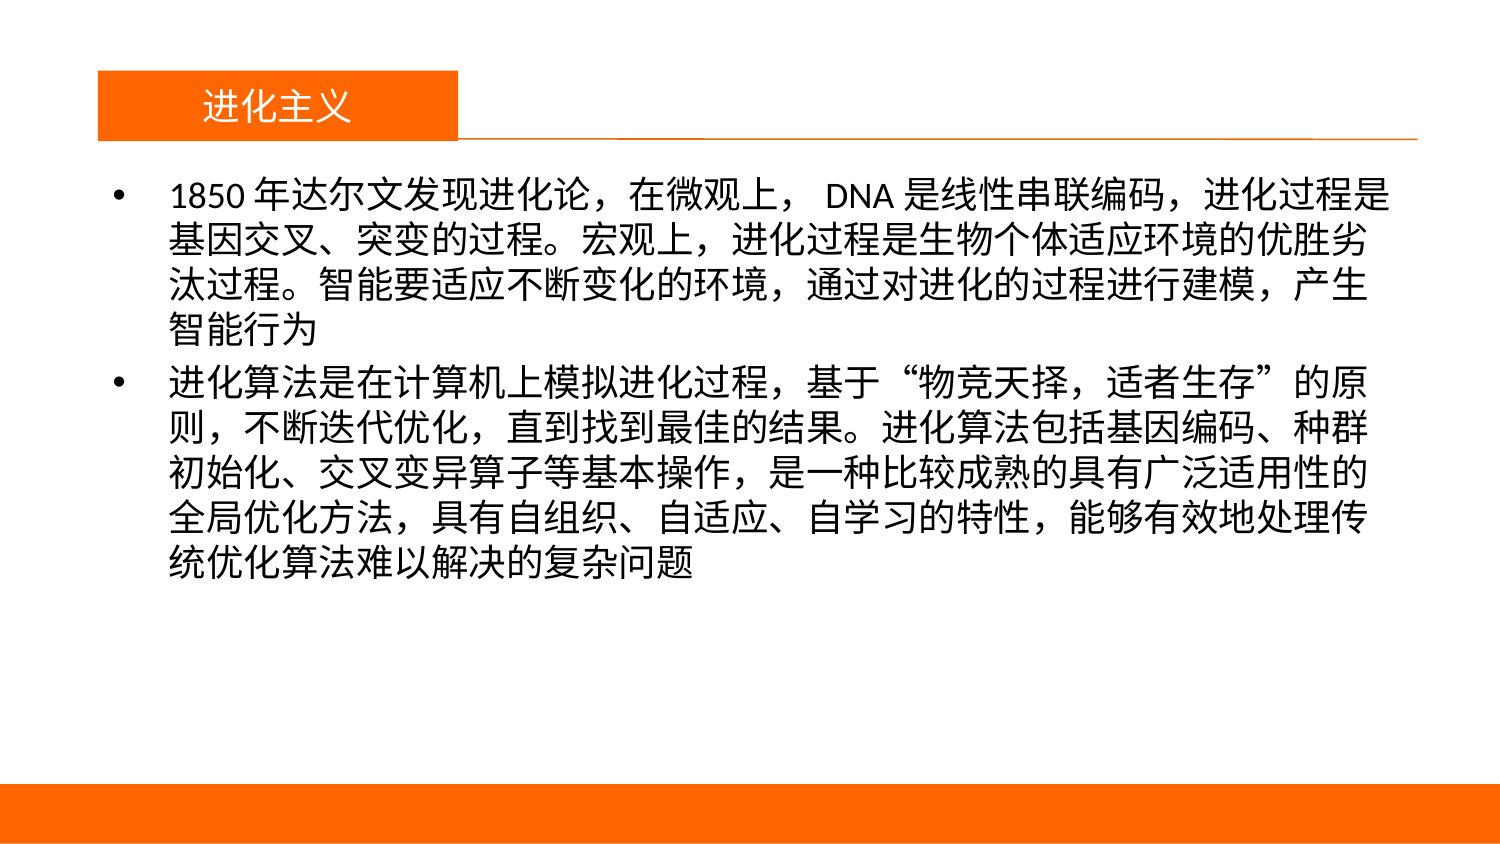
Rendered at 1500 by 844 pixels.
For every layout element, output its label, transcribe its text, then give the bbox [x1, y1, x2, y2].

text_box 1850年达尔文发现进化论，在微观上，DNA是线性串联编码，进化过程是基因交叉、突变的过程。宏观上，进化过程是生物个体适应环境的优胜劣汰过程。智能要适应不断变化的环境，通过对进化的过程进行建模，产生智能行为 进化算法是在计算机上模拟进化过程，基于“物竞天择，适者生存”的原则，不断迭代优化，直到找到最佳的结果。进化算法包括基因编码、种群初始化、交叉变异算子等基本操作，是一种比较成熟的具有广泛适用性的全局优化方法，具有自组织、自适应、自学习的特性，能够有效地处理传统优化算法难以解决的复杂问题 [97, 164, 1418, 592]
text_box [0, 782, 1500, 844]
text_box 进化主义 [96, 68, 460, 143]
text_box [99, 70, 130, 147]
